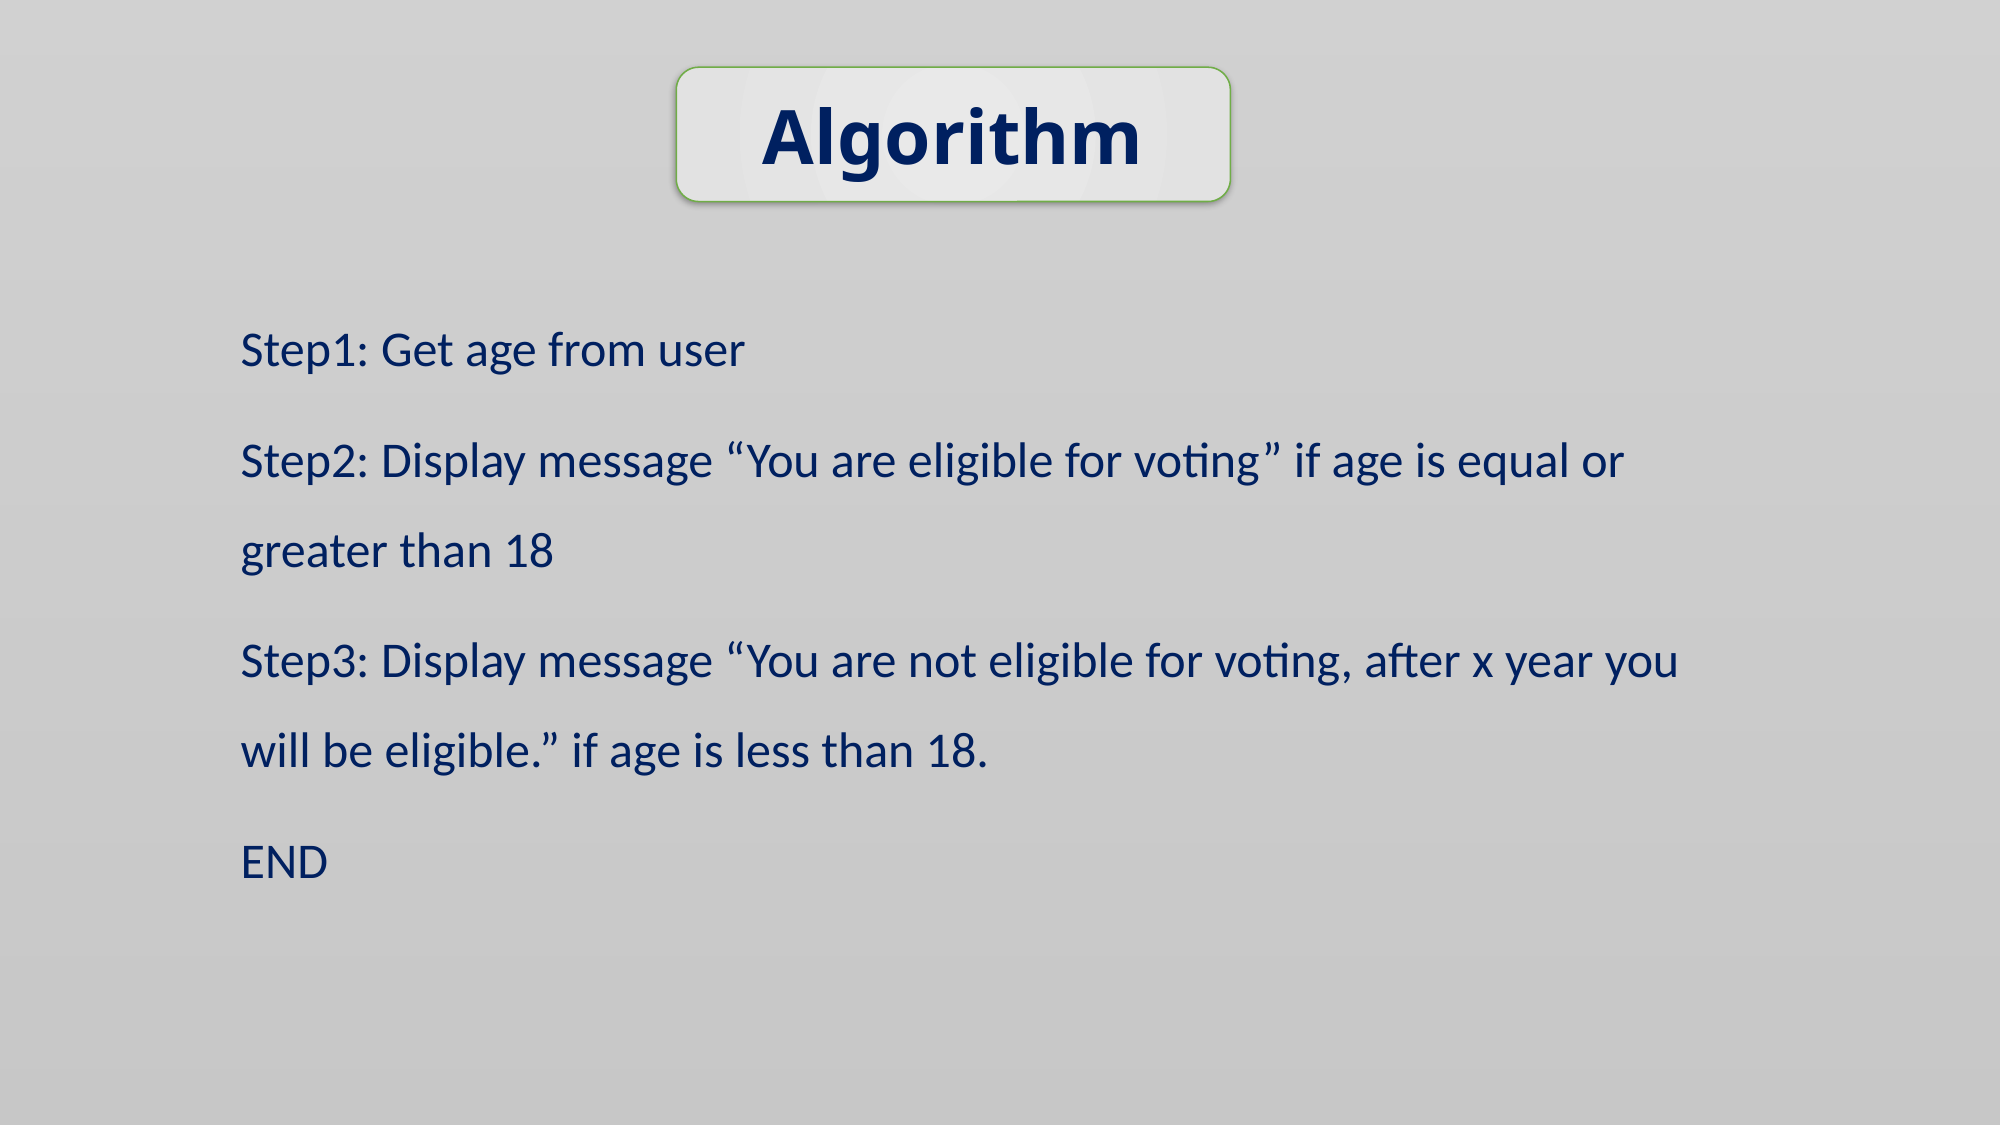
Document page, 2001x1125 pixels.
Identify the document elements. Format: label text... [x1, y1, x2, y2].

text_box Algorithm [675, 66, 1232, 203]
subtitle Step1: Get age from user Step2: Display message “You are eligible for voting” if age is equal or greater than 18 Step3: Display message “You are not eligible for voting, after x year you will be eligible.” if age is less than 18. END [240, 286, 1741, 1008]
